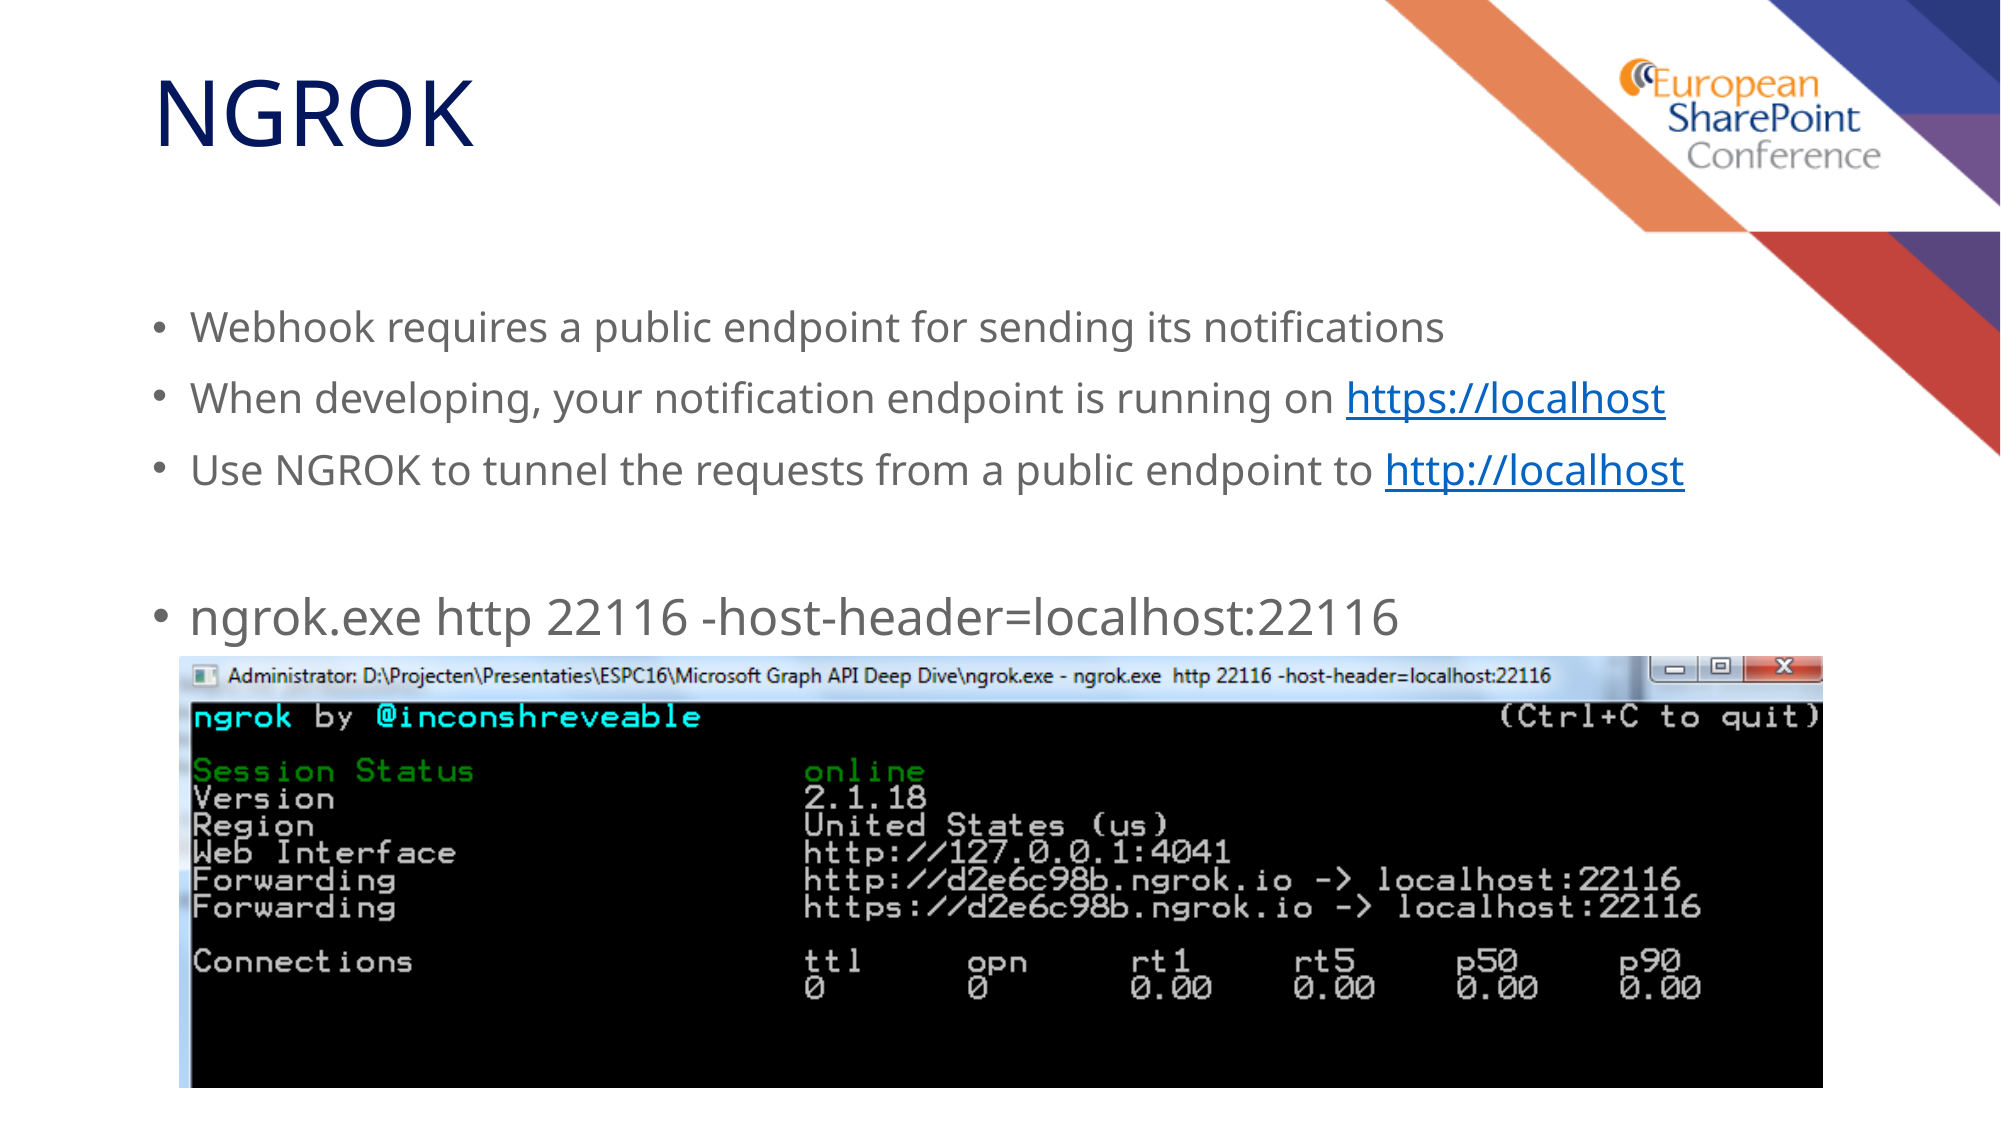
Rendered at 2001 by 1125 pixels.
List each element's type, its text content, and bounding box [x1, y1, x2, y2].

picture [0, 0, 2001, 1125]
list Webhook requires a public endpoint for sending its notifications When developing, your notification endpoint is running on https://localhost Use NGROK to tunnel the requests from a public endpoint to http://localhost ngrok.exe http 22116 -host-header=localhost:22116 [137, 299, 1863, 1014]
picture [179, 656, 1823, 1088]
title NGROK [137, 59, 1863, 278]
